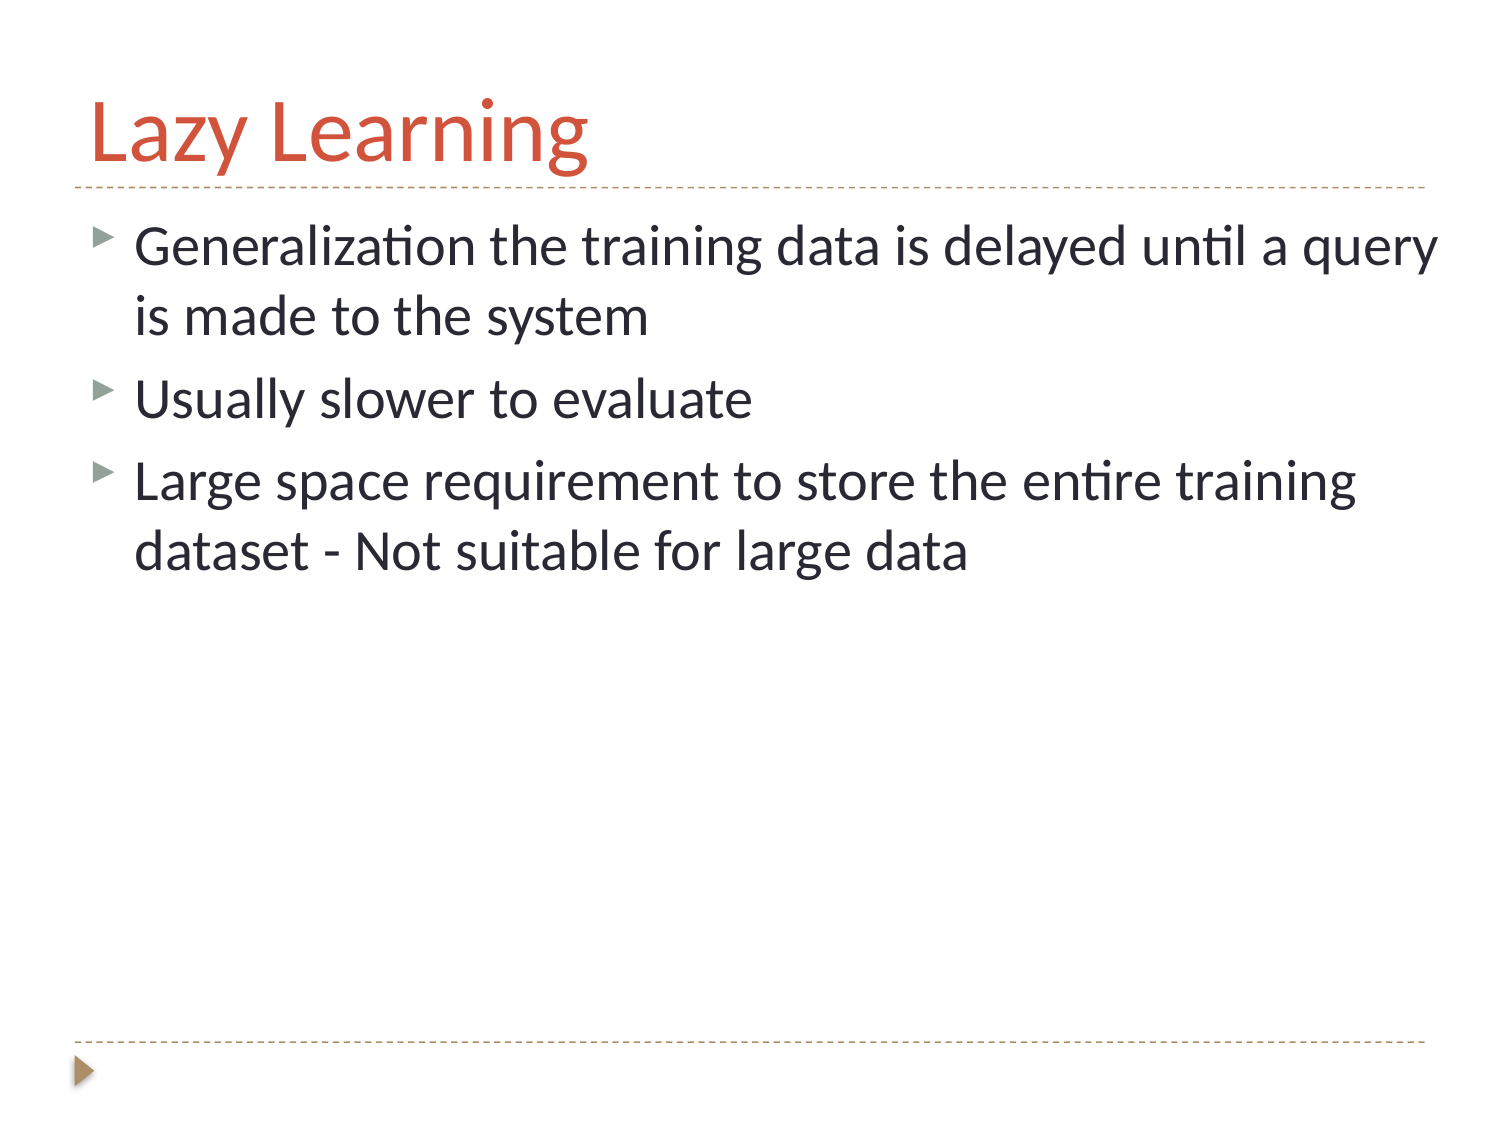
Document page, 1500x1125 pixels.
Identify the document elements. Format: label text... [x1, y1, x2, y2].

list Generalization the training data is delayed until a query is made to the system Usually slower to evaluate Large space requirement to store the entire training dataset - Not suitable for large data [75, 200, 1463, 1075]
title Lazy Learning [75, 24, 1425, 188]
